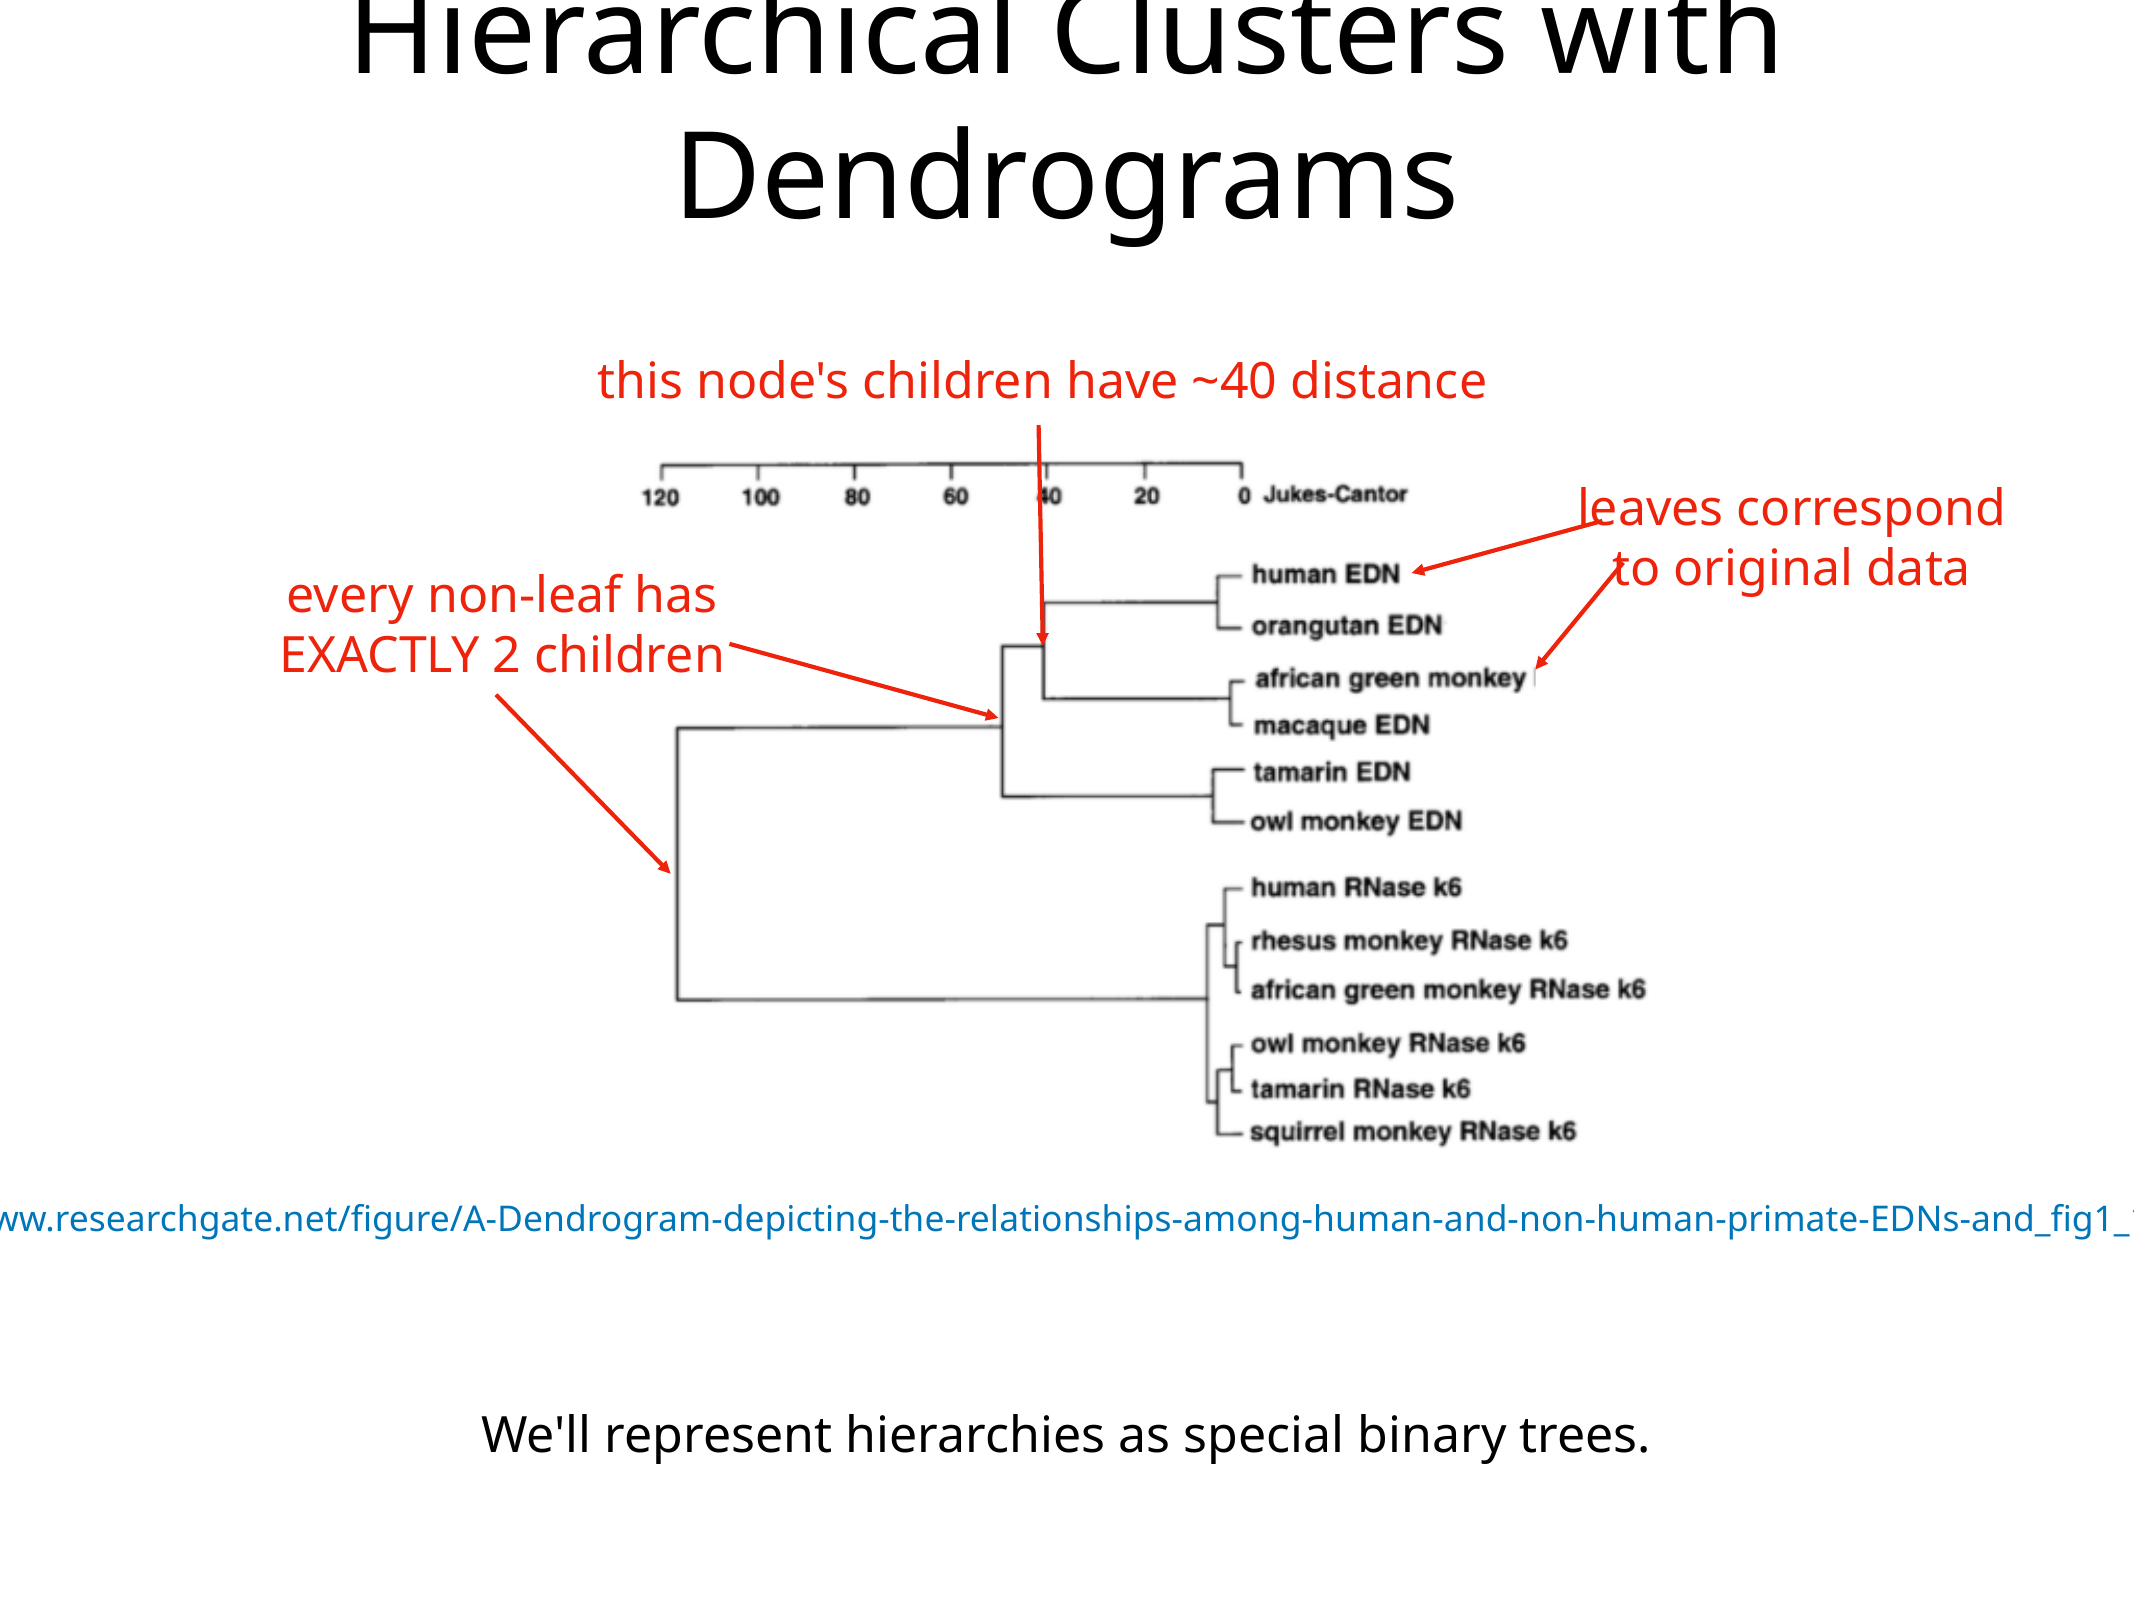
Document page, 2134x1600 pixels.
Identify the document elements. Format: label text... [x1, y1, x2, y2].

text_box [630, 422, 1744, 1166]
text_box https://www.researchgate.net/figure/A-Dendrogram-depicting-the-relationships-among-human-and-non-human-primate-EDNs-and_fig1_13459488 [0, 1188, 2134, 1248]
title Hierarchical Clusters with Dendrograms [87, 0, 2047, 252]
text_box every non-leaf has EXACTLY 2 children [271, 554, 630, 692]
text_box this node's children have ~40 distance [588, 340, 1497, 417]
text_box leaves correspond to original data [1744, 467, 2016, 604]
text_box We'll represent hierarchies as special binary trees. [473, 1393, 1661, 1471]
